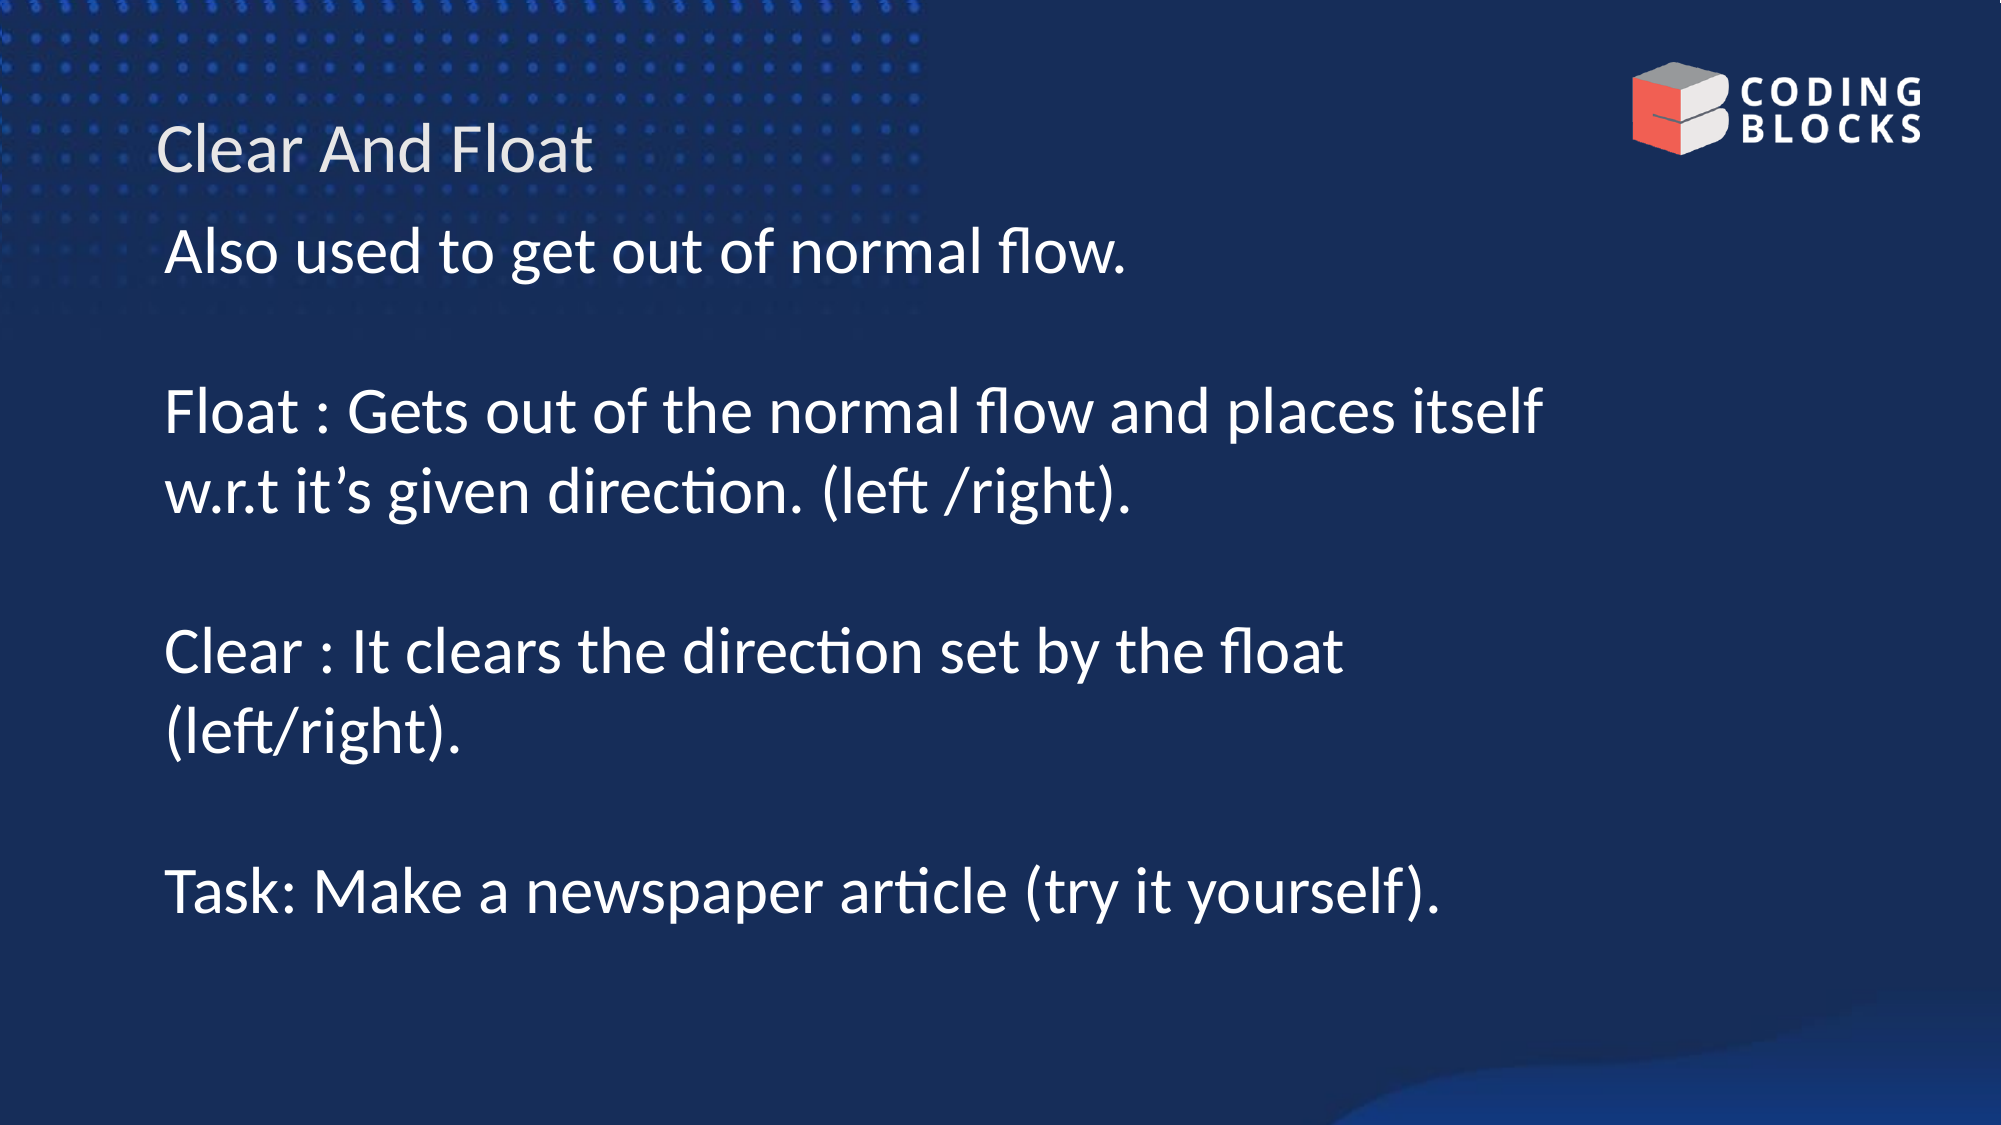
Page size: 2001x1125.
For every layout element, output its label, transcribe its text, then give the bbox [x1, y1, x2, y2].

text_box [1610, 42, 1935, 178]
text_box Also used to get out of normal flow. Float : Gets out of the normal flow and places itself w.r.t it’s given direction. (left /right). Clear : It clears the direction set by the float (left/right). Task: Make a newspaper article (try it yourself). [149, 199, 1563, 1015]
title Clear And Float [154, 99, 888, 199]
text_box [2, 3, 2000, 1125]
picture [0, 0, 2000, 1125]
